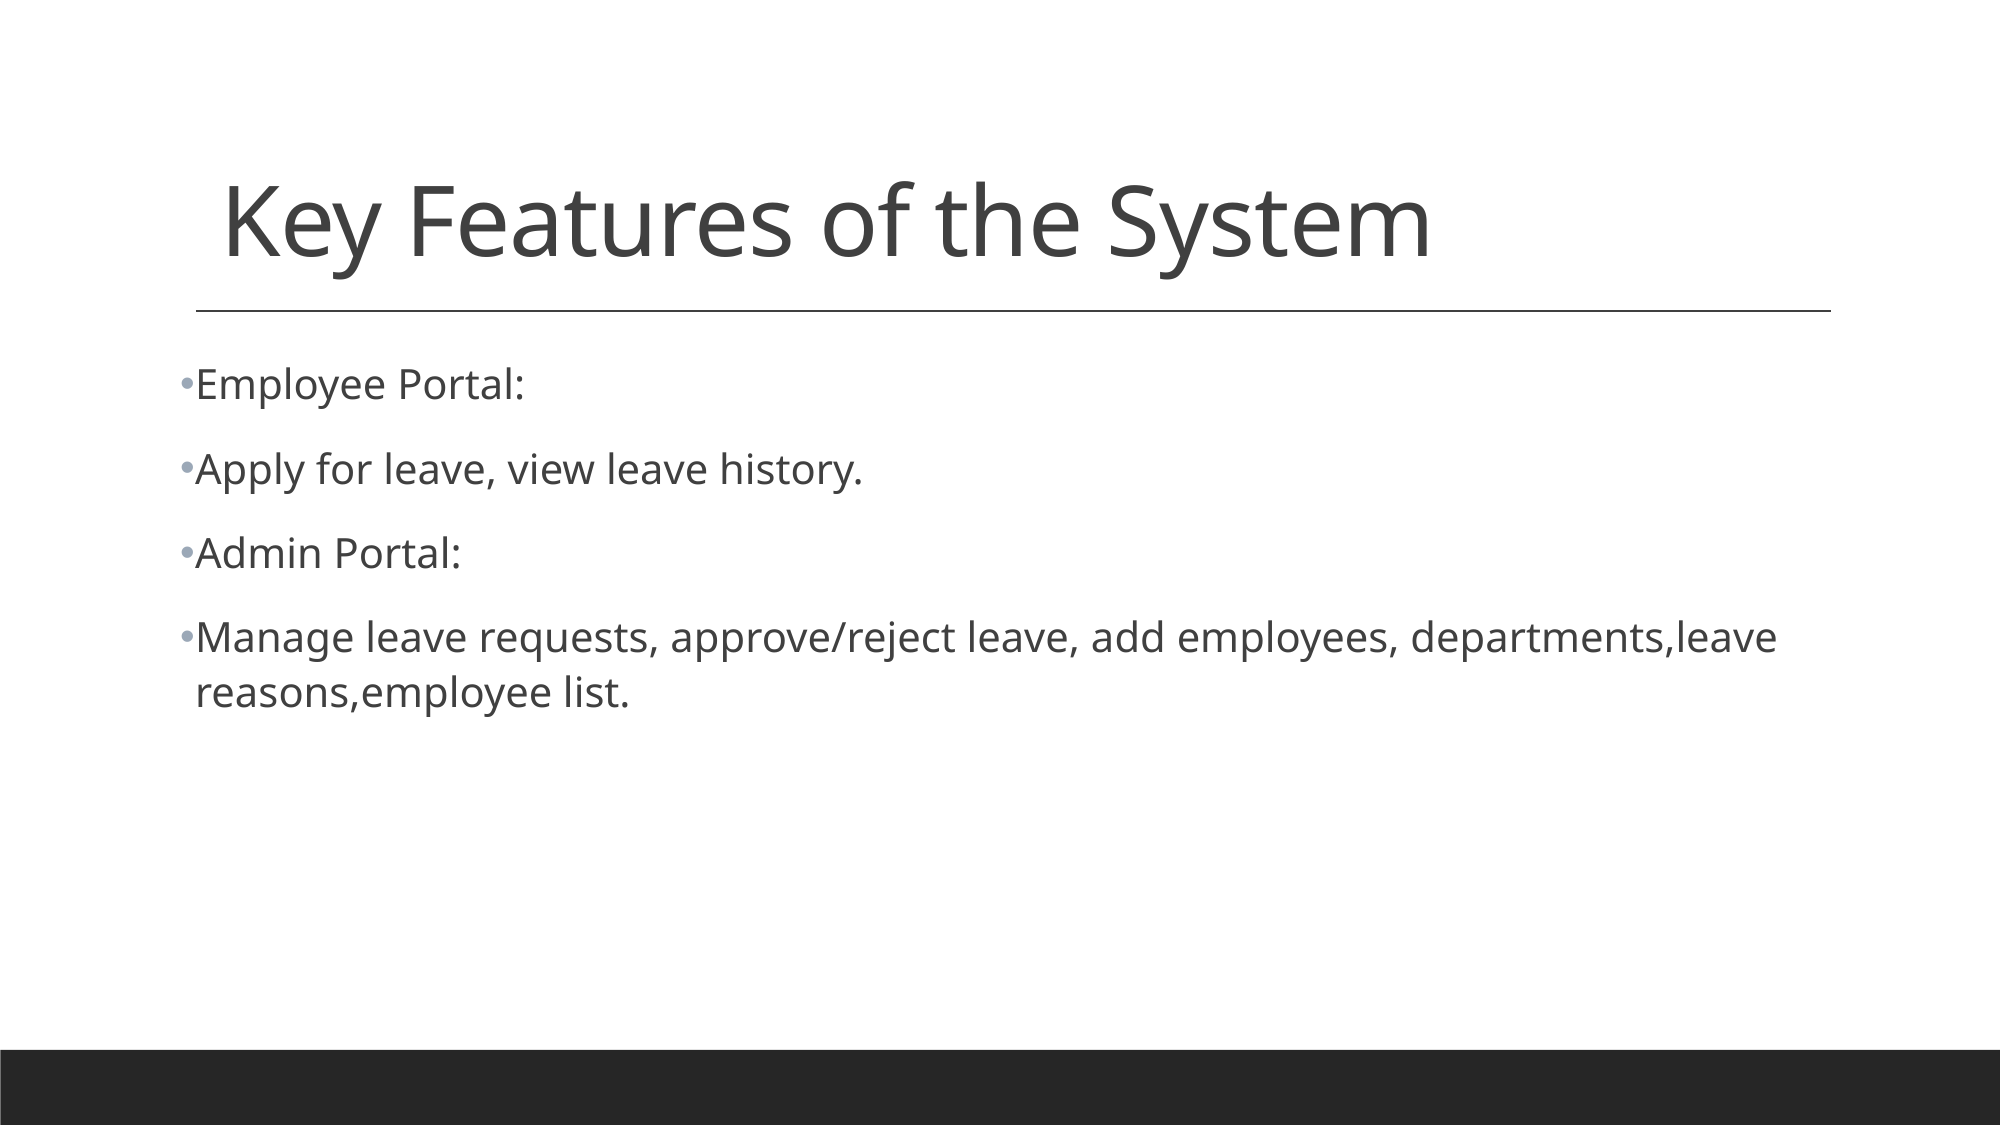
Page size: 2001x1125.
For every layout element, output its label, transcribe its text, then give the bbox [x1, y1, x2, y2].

list Employee Portal: Apply for leave, view leave history. Admin Portal: Manage leave requests, approve/reject leave, add employees, departments,leave reasons,employee list. [180, 345, 1830, 963]
title Key Features of the System [180, 47, 1830, 285]
